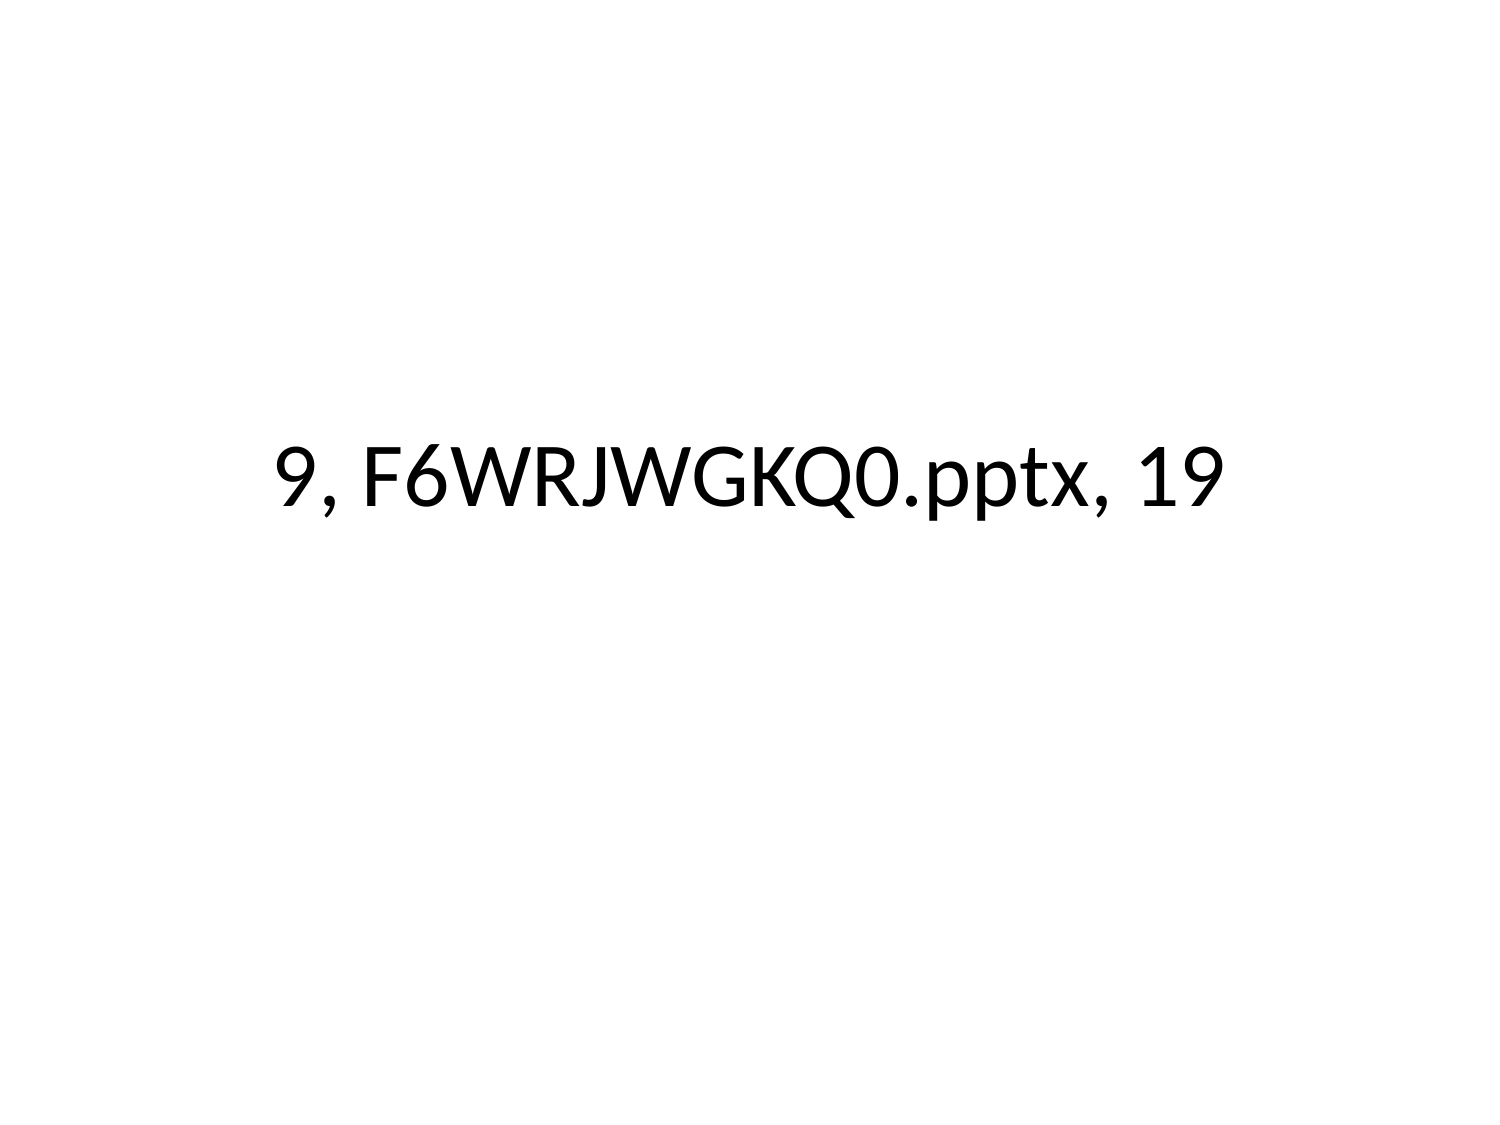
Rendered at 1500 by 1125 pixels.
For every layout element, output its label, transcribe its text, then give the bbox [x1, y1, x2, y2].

title 9, F6WRJWGKQ0.pptx, 19 [112, 349, 1388, 591]
